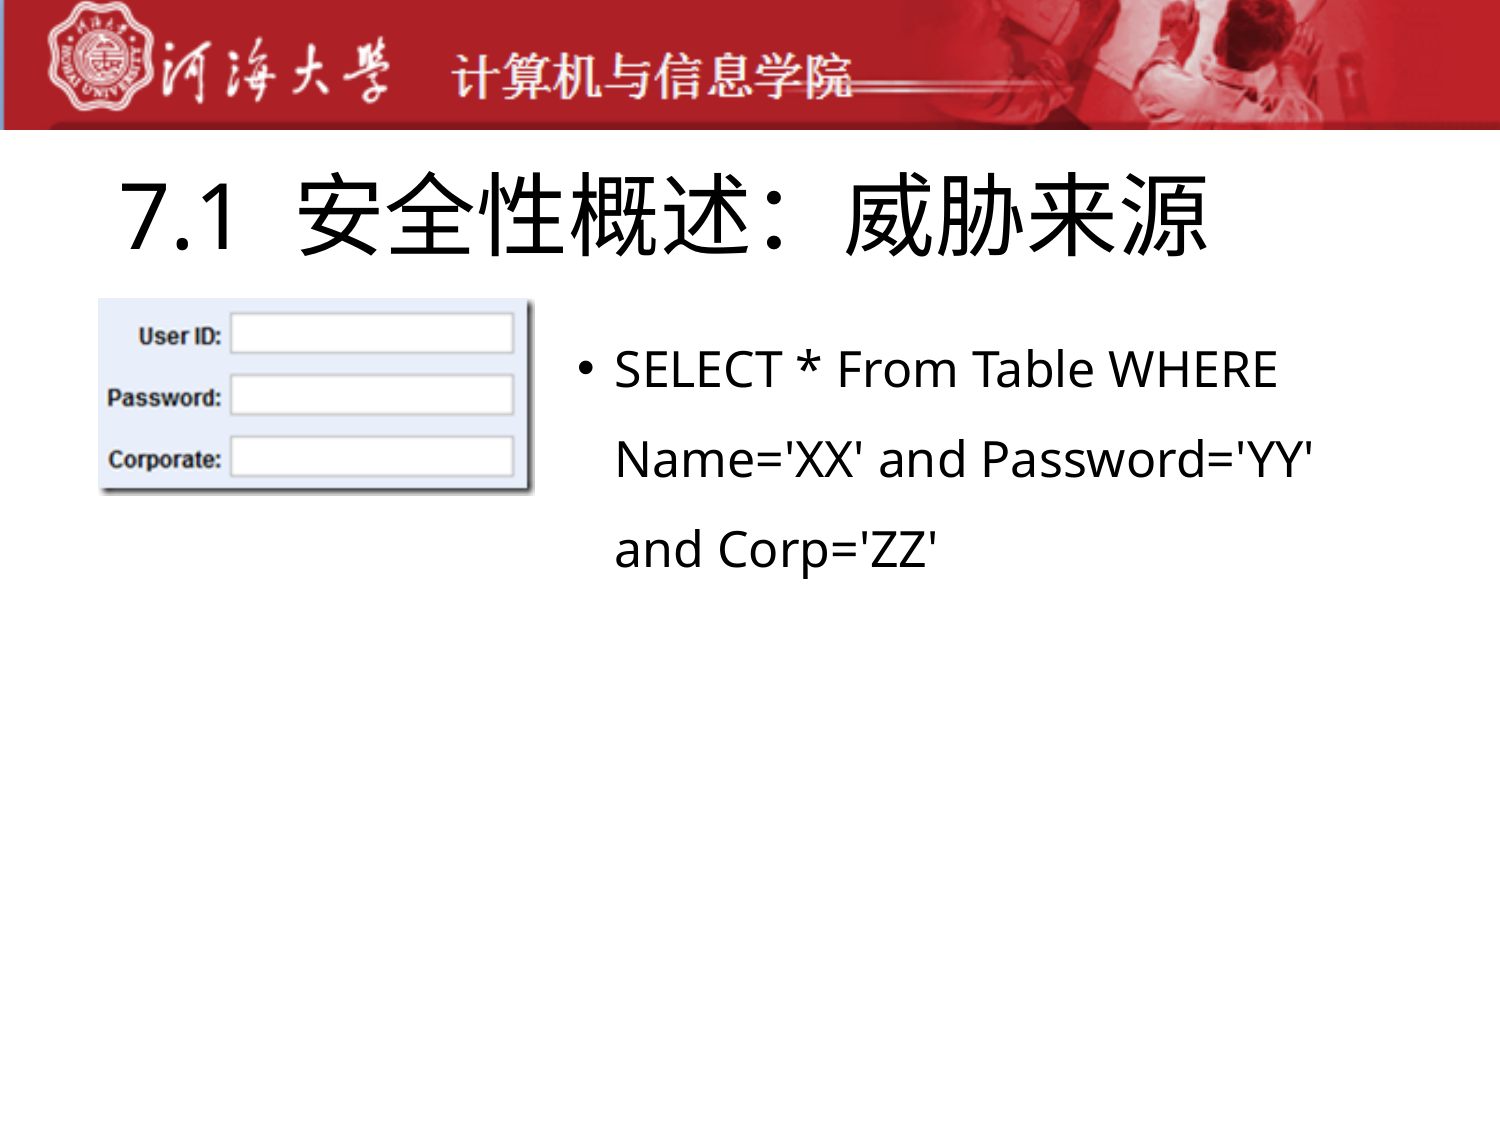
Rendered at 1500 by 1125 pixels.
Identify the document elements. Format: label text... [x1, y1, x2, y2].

picture [0, 0, 1500, 130]
list SELECT * From Table WHERE Name='XX' and Password='YY' and Corp='ZZ' [562, 299, 1397, 623]
picture [98, 298, 535, 496]
title 7.1 安全性概述：威胁来源 [103, 59, 1397, 278]
